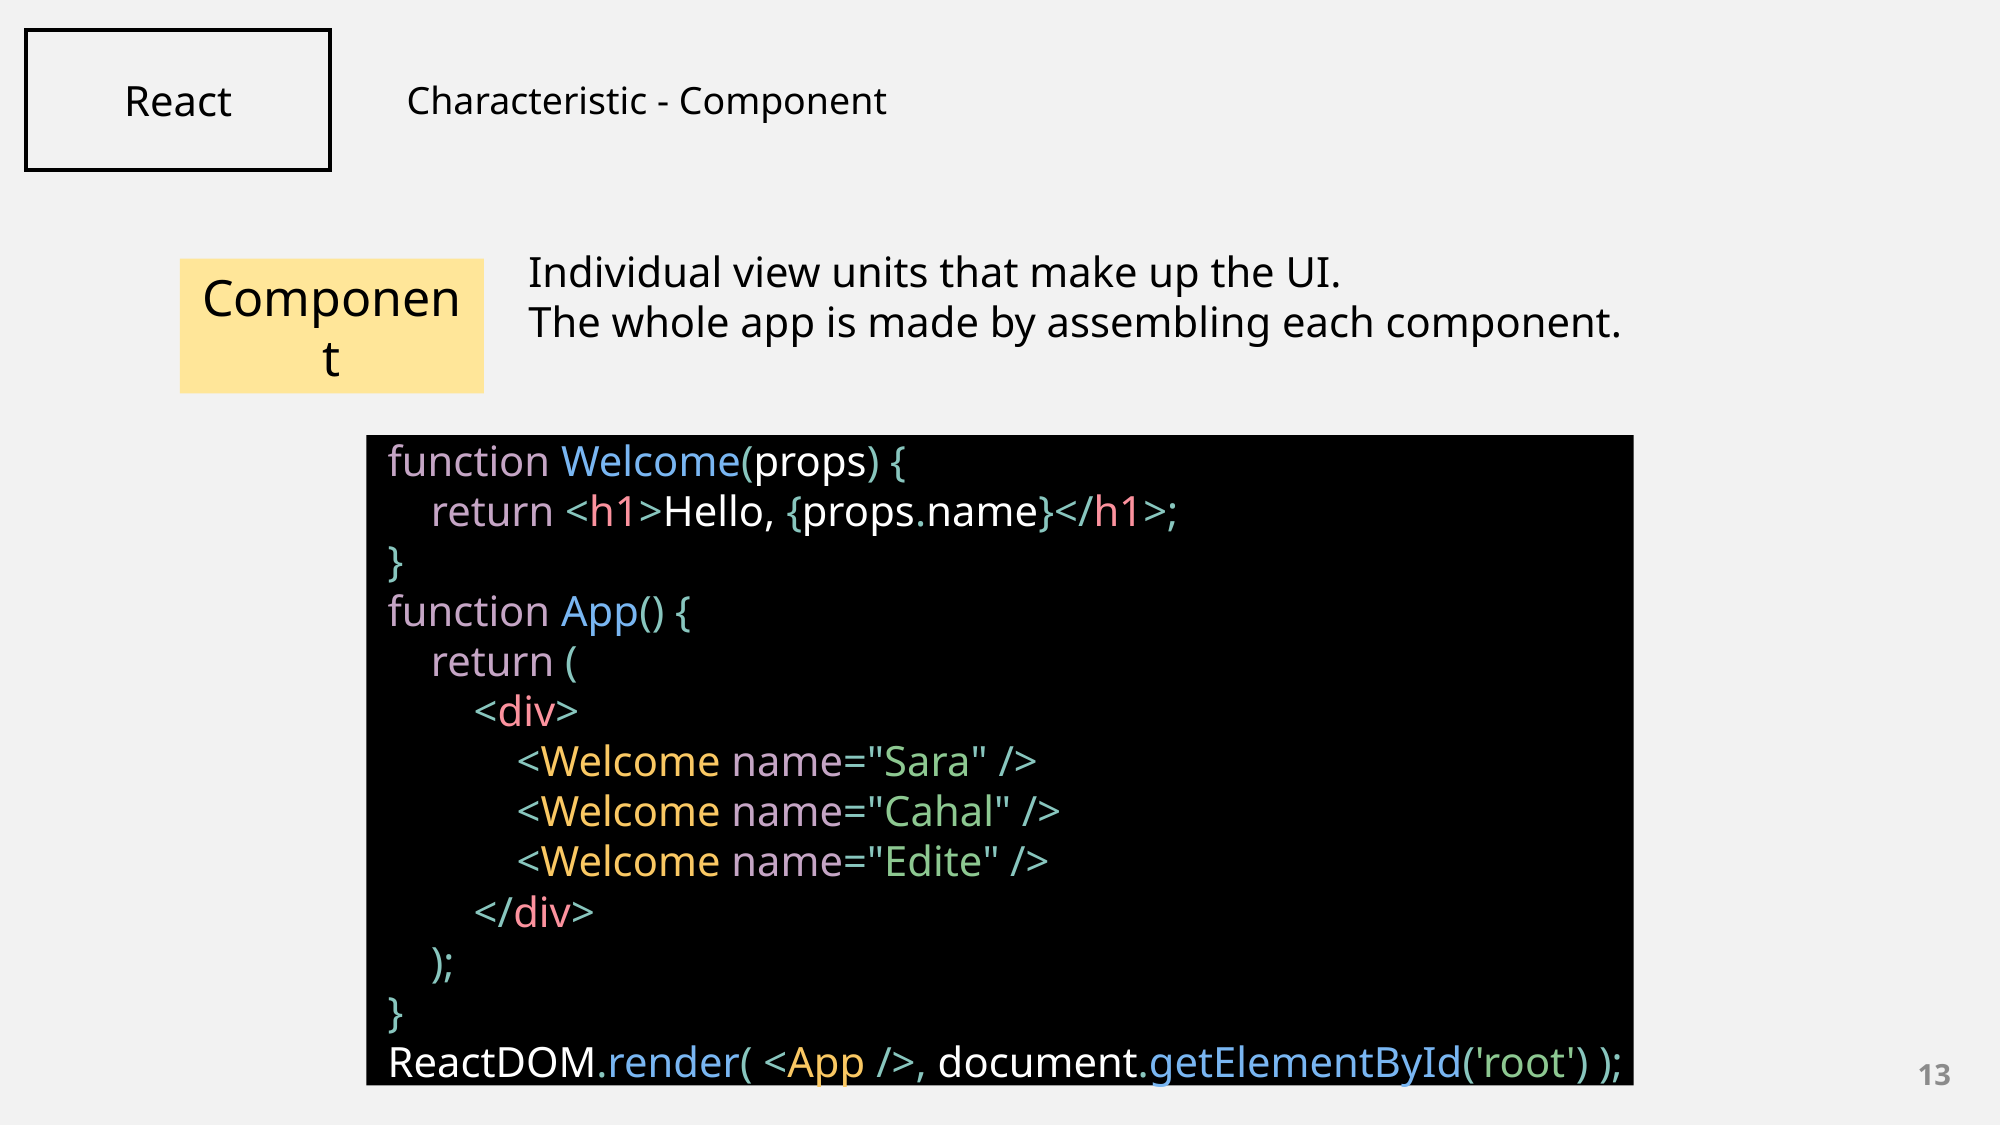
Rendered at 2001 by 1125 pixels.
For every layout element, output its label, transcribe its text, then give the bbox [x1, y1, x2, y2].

text_box Component [179, 258, 484, 394]
text_box Characteristic - Component [391, 69, 938, 129]
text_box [26, 29, 330, 171]
text_box Individual view units that make up the UI. The whole app is made by assembling each component. [513, 238, 1972, 354]
slide_number 13 [1897, 1046, 1972, 1107]
text_box function Welcome(props) { return <h1>Hello, {props.name}</h1>; } function App() { return ( <div> <Welcome name="Sara" /> <Welcome name="Cahal" /> <Welcome name="Edite" /> </div> ); } ReactDOM.render( <App />, document.getElementById('root') ); [366, 435, 1634, 1086]
